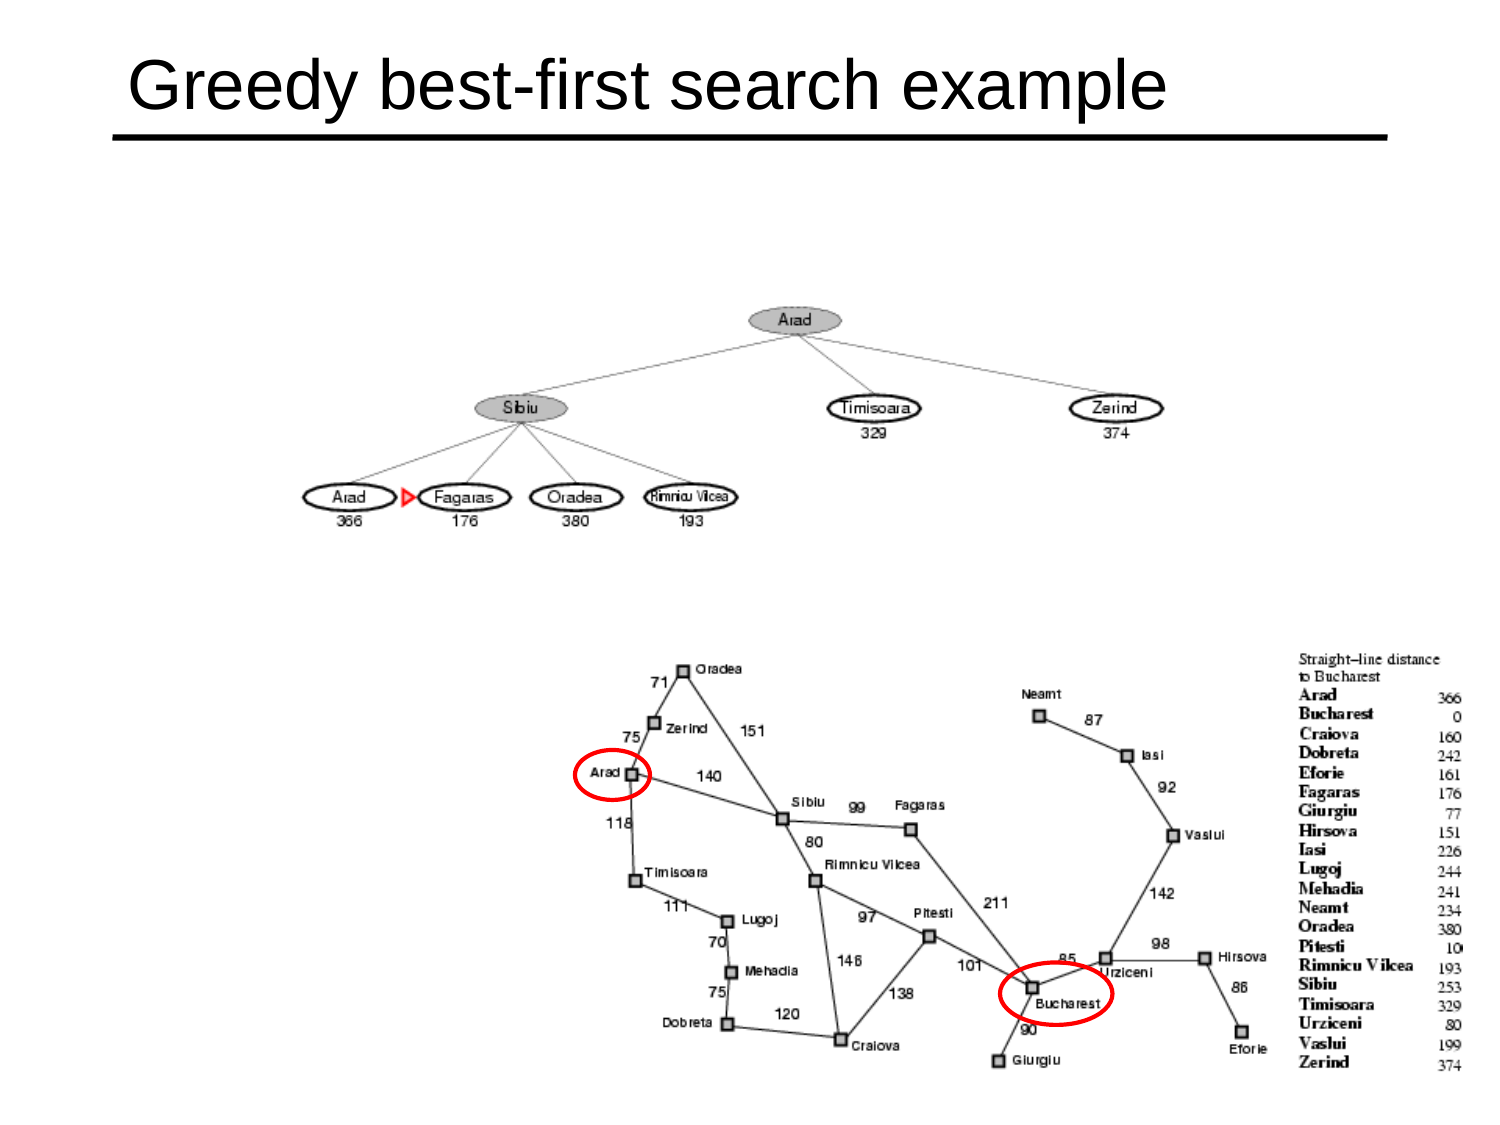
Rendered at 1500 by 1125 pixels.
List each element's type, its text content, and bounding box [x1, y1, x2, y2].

picture [287, 299, 1185, 627]
title Greedy best-first search example [112, 12, 1388, 151]
text_box [572, 757, 582, 793]
picture [587, 649, 1463, 1080]
